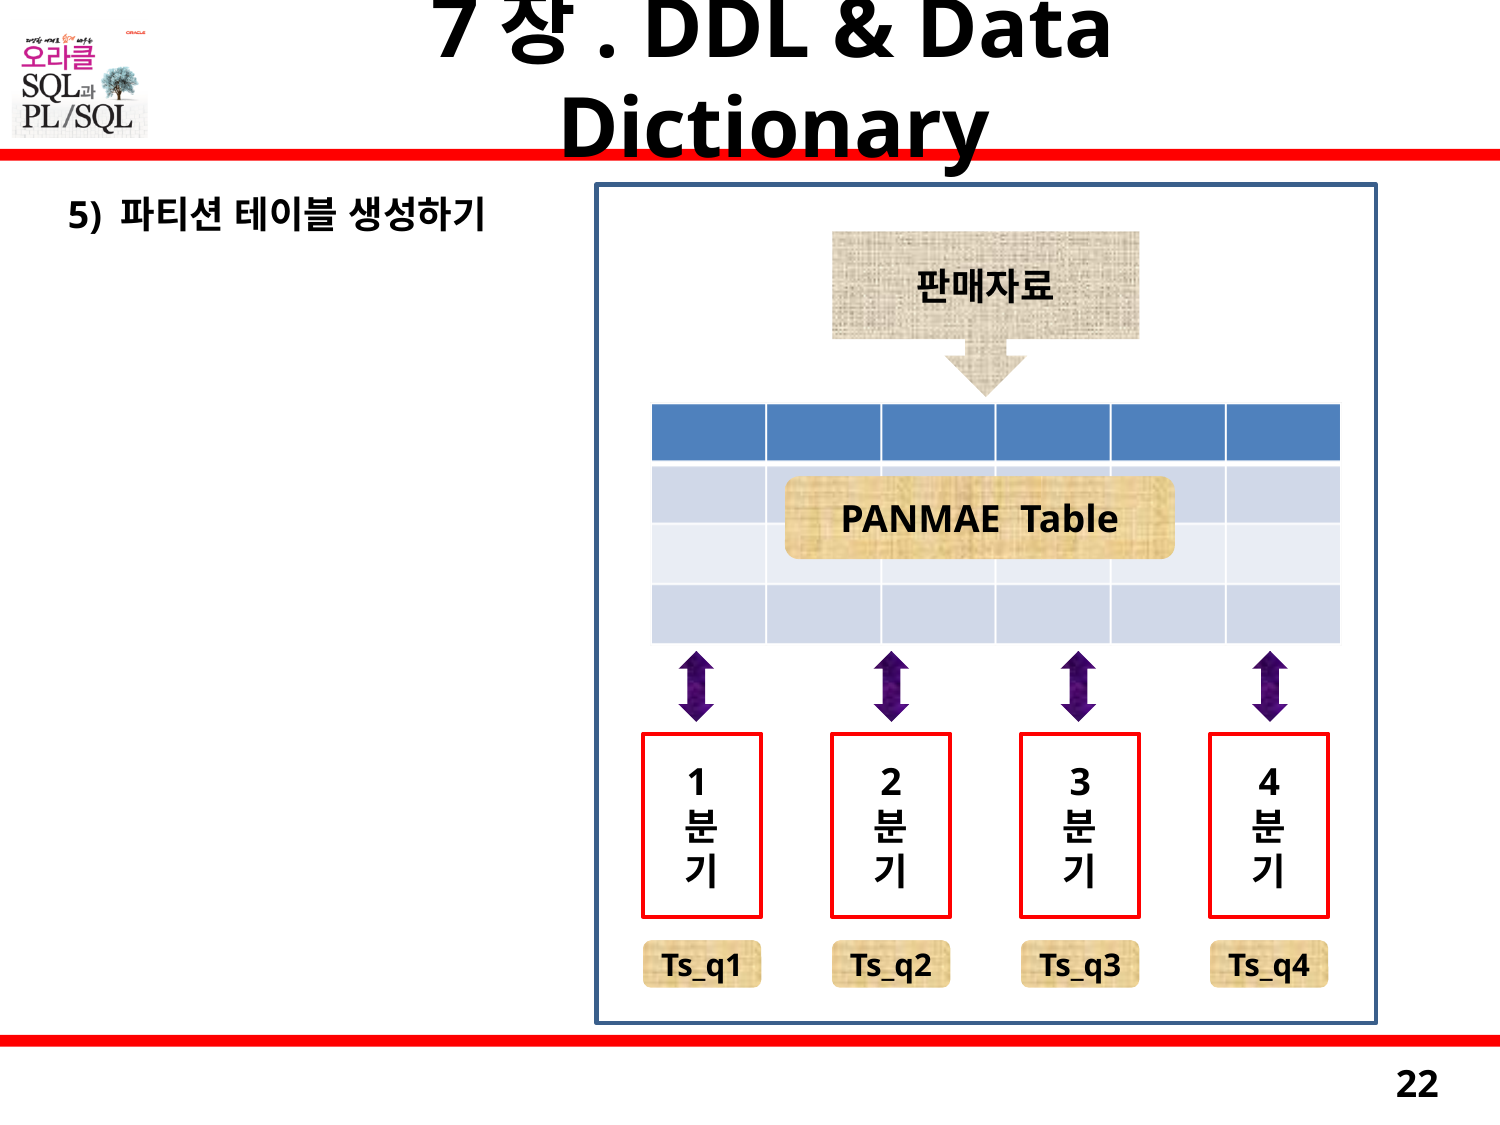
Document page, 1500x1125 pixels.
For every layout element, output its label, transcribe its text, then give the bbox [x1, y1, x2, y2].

picture [11, 19, 148, 138]
text_box [594, 182, 1378, 1025]
text_box [0, 147, 1500, 163]
text_box 22 [1362, 1056, 1473, 1108]
text_box [0, 1033, 1500, 1049]
text_box 7장. DDL & Data Dictionary [204, 0, 1343, 151]
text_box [639, 231, 1353, 988]
text_box 5) 파티션 테이블 생성하기 [51, 171, 539, 257]
